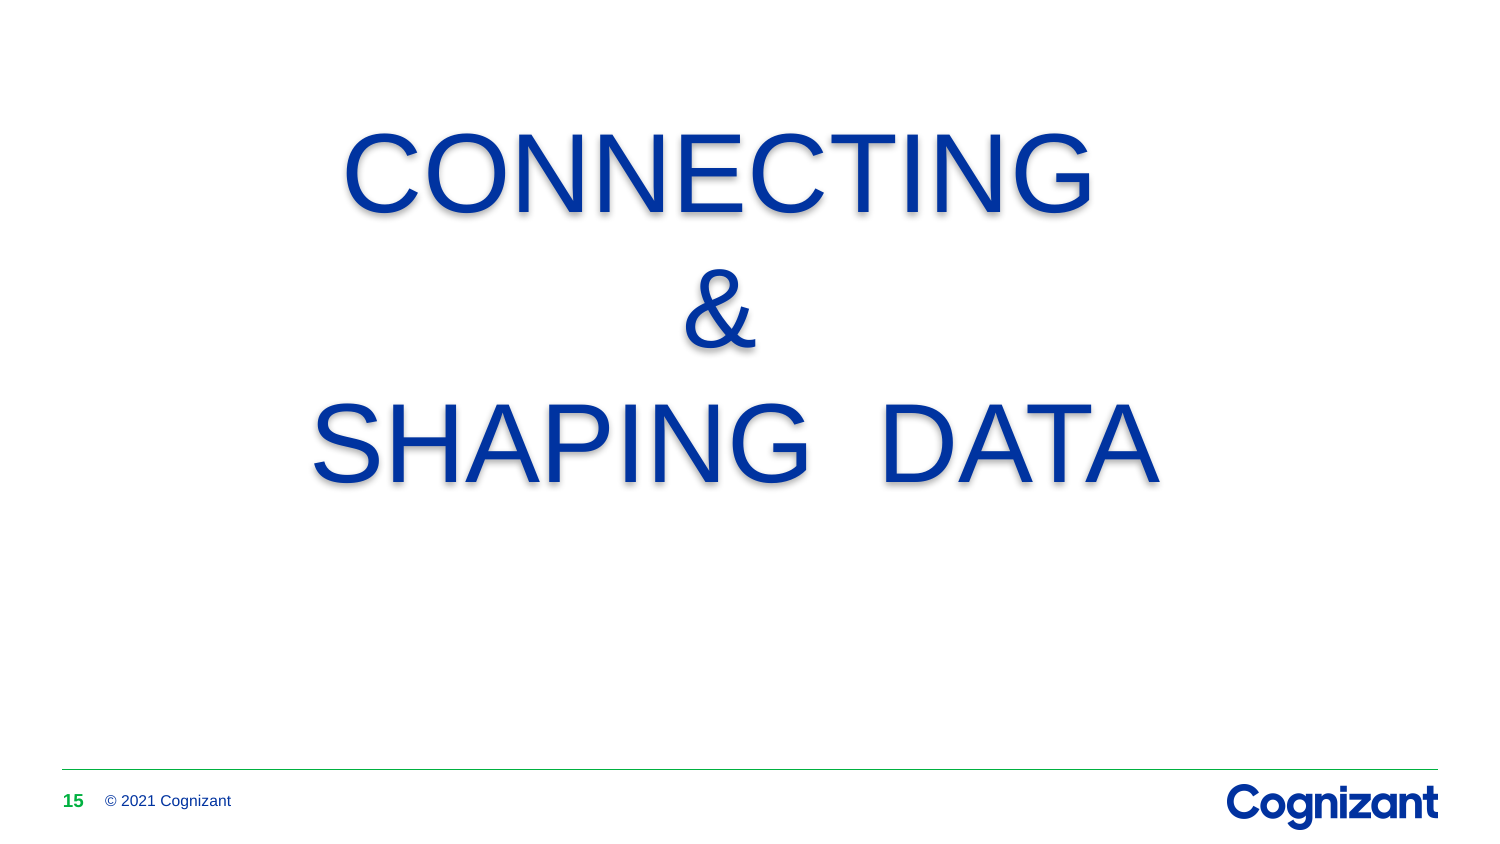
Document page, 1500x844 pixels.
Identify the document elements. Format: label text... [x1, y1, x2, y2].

picture [1227, 784, 1438, 830]
footer © 2021 Cognizant [105, 787, 855, 813]
slide_number 15 [63, 787, 101, 813]
text_box CONNECTING & SHAPING DATA [294, 93, 1177, 513]
